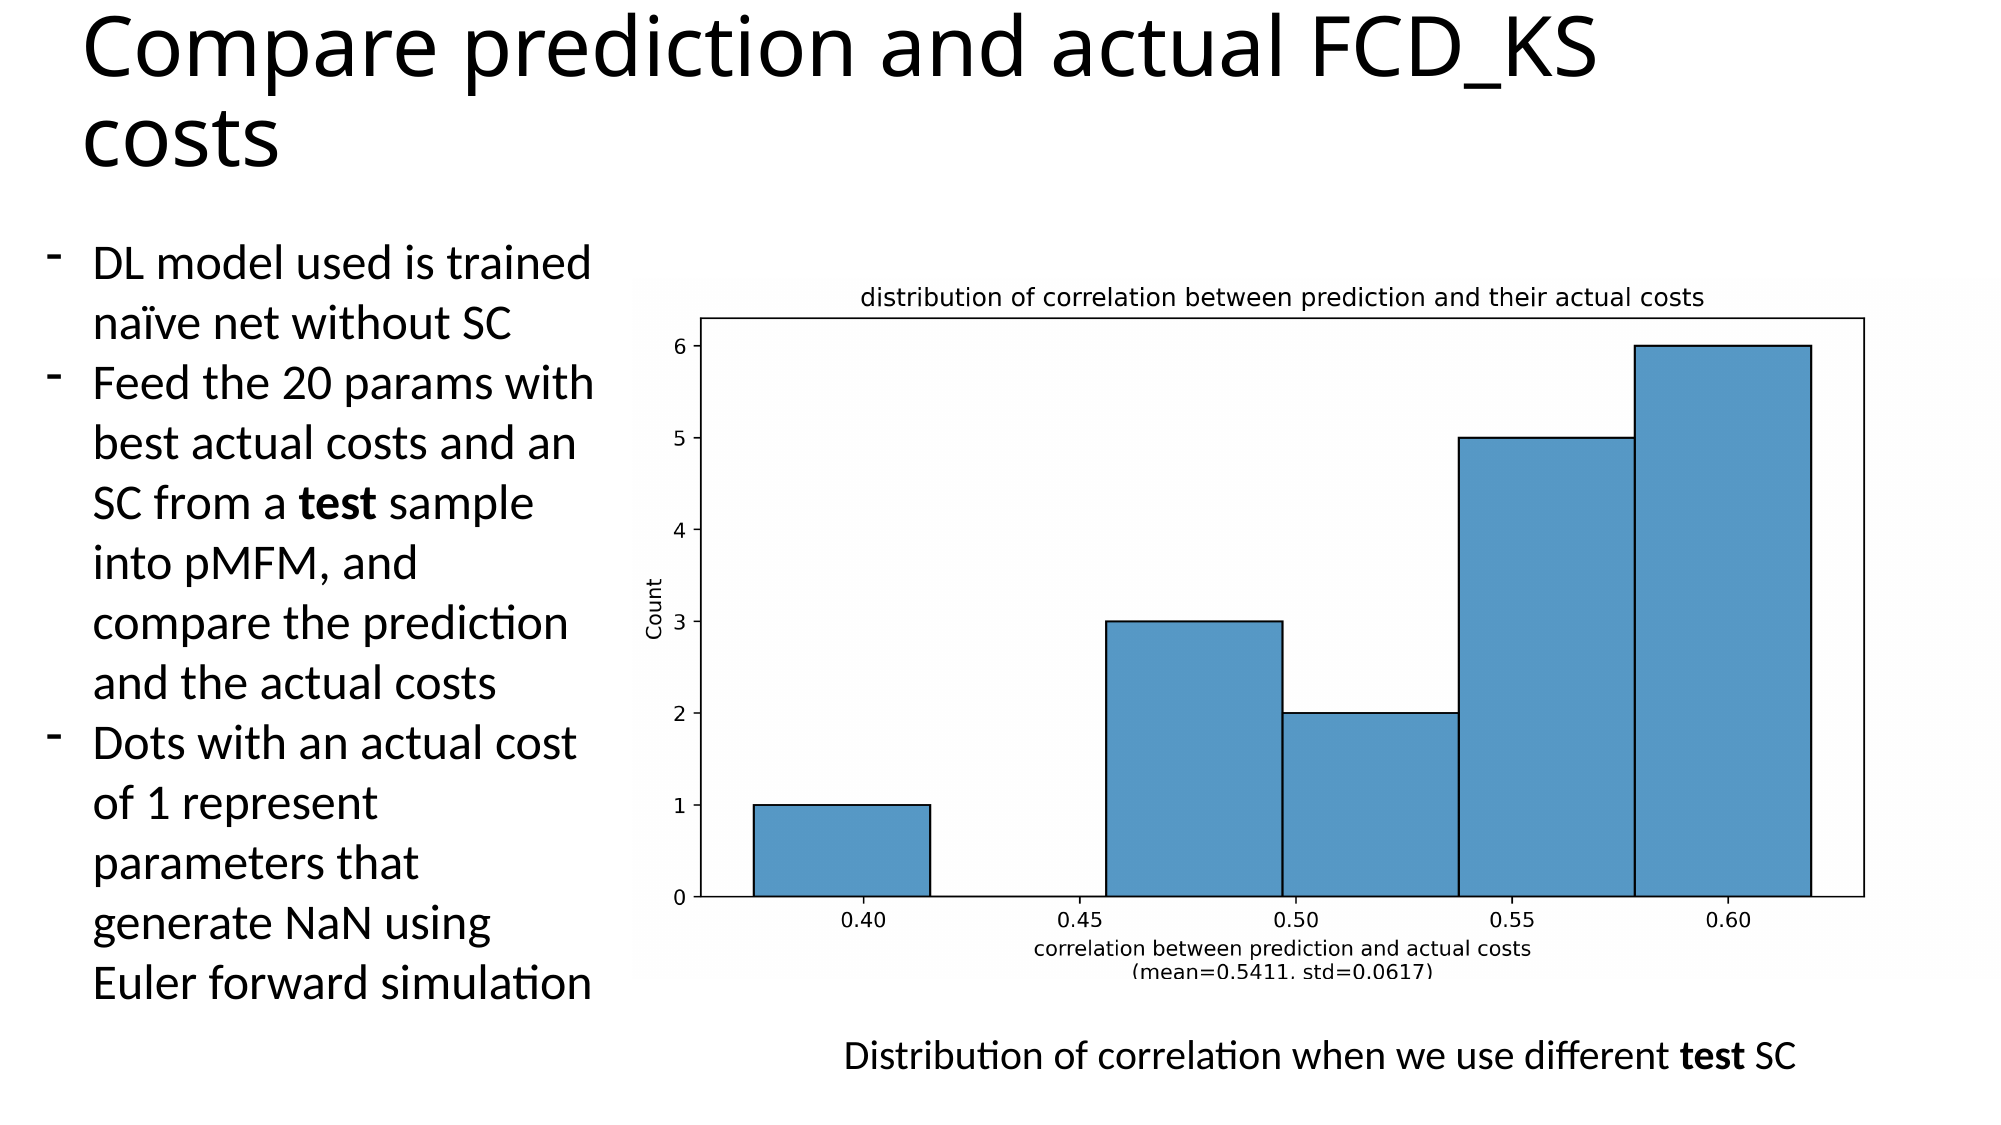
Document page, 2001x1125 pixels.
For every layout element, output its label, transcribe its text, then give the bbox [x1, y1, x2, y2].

text_box DL model used is trained naïve net without SC Feed the 20 params with best actual costs and an SC from a test sample into pMFM, and compare the prediction and the actual costs Dots with an actual cost of 1 represent parameters that generate NaN using Euler forward simulation [31, 222, 618, 1017]
text_box Distribution of correlation when we use different test SC [829, 1020, 1812, 1085]
title Compare prediction and actual FCD_KS costs [66, 10, 1834, 179]
picture [632, 278, 2001, 979]
